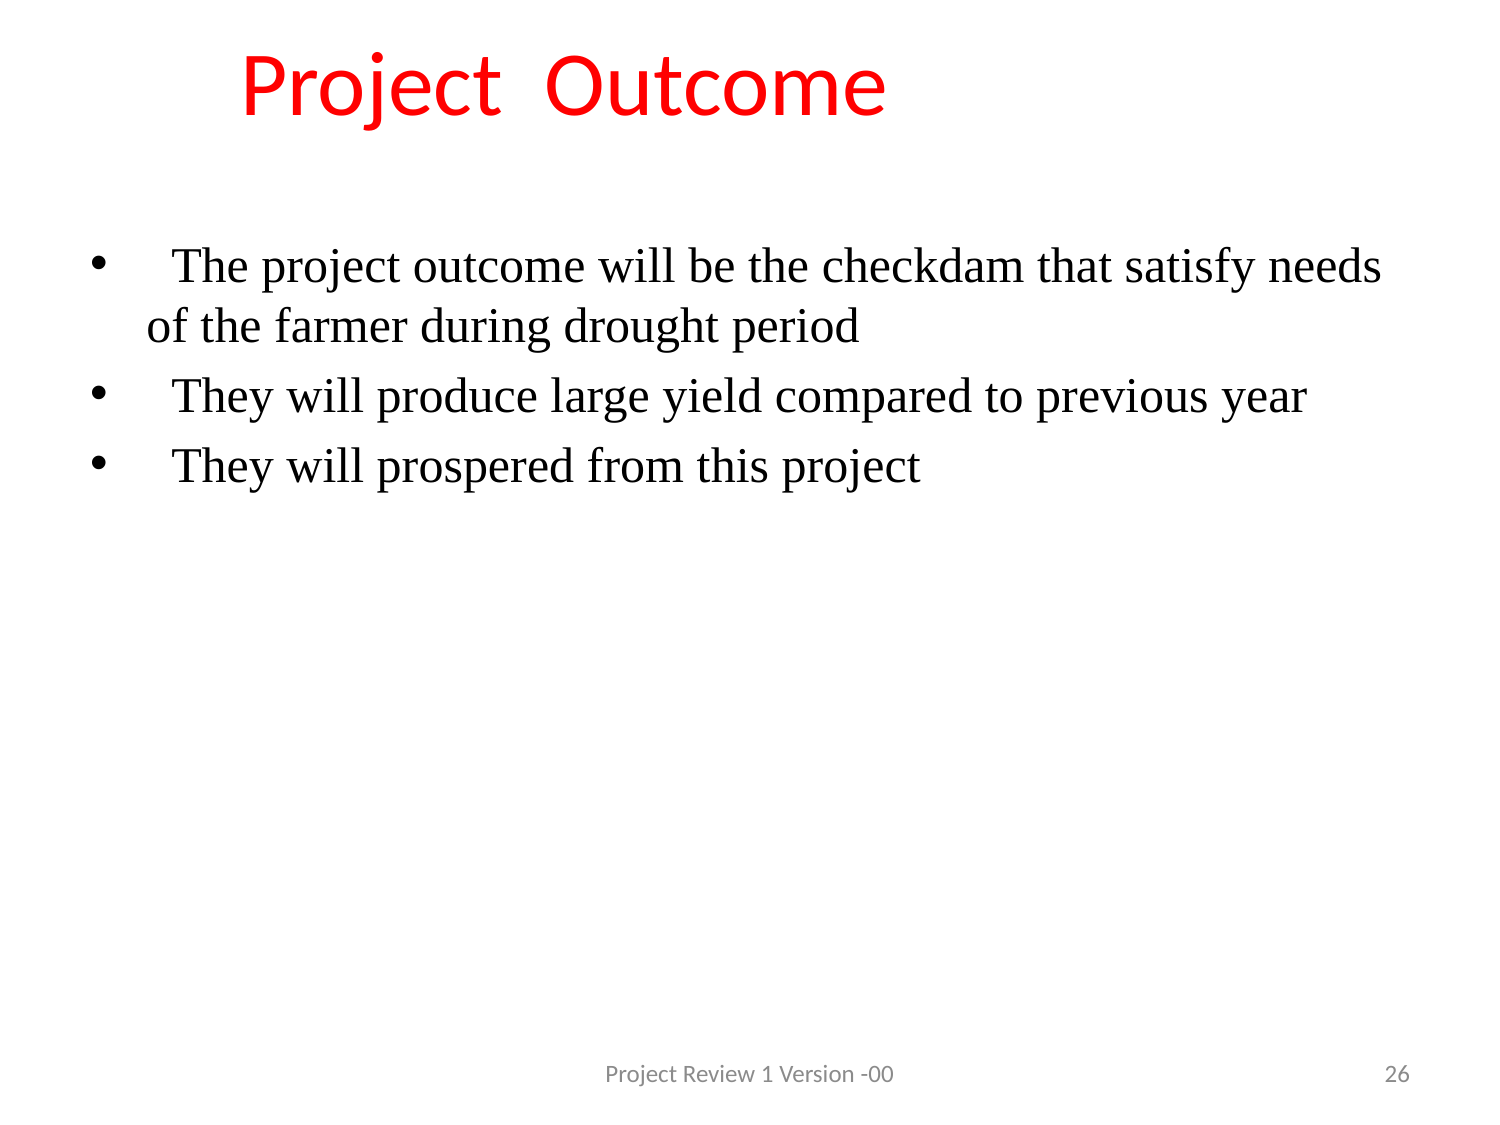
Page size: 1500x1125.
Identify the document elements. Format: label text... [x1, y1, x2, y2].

slide_number 26 [1074, 1042, 1425, 1103]
title Project Outcome [0, 0, 1250, 276]
list The project outcome will be the checkdam that satisfy needs of the farmer during drought period They will produce large yield compared to previous year They will prospered from this project [75, 224, 1425, 967]
footer Project Review 1 Version -00 [512, 1042, 988, 1103]
